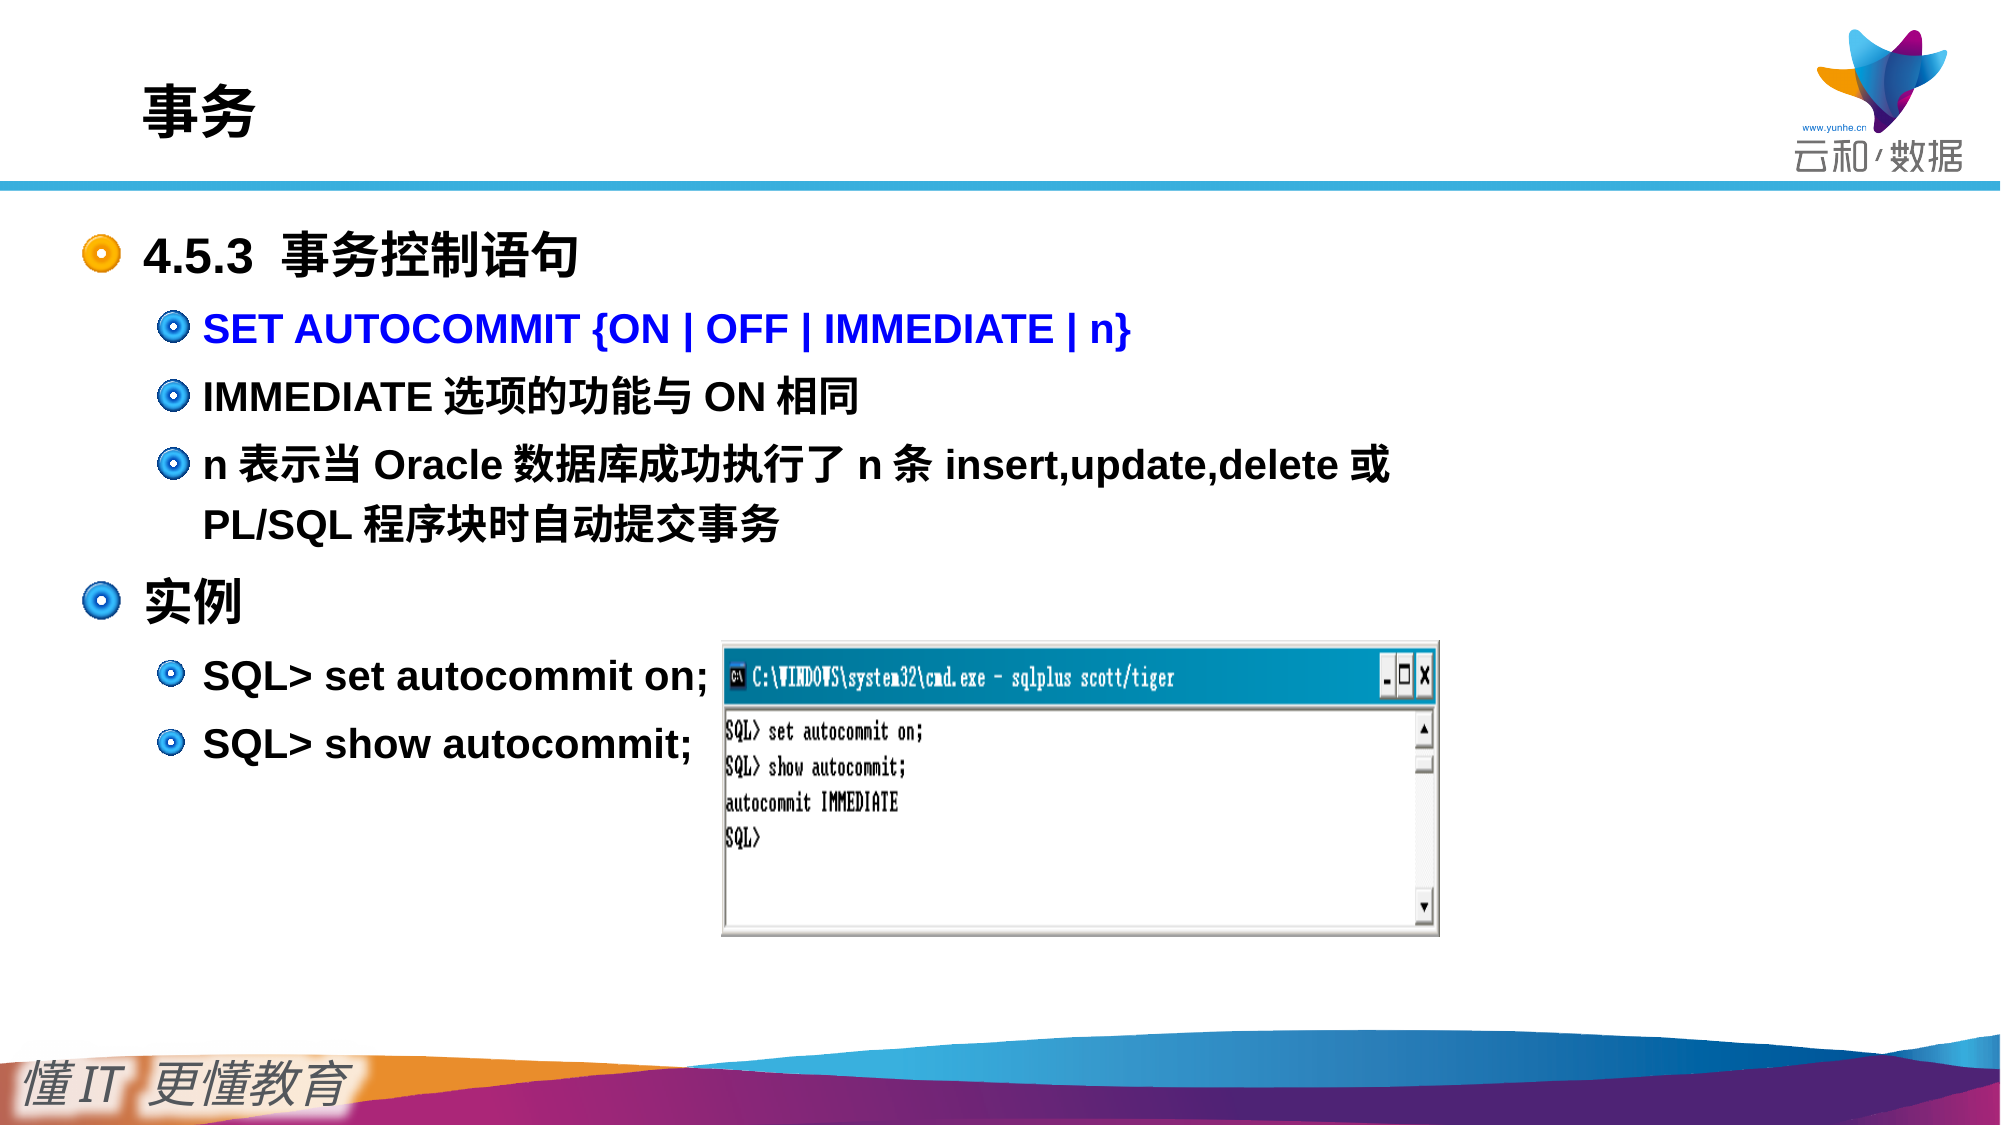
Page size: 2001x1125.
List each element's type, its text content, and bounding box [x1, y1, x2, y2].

picture [721, 640, 1440, 937]
text_box 事务 [72, 46, 1423, 173]
picture [0, 980, 2001, 1125]
picture [155, 377, 191, 413]
picture [1785, 18, 1974, 182]
picture [155, 308, 191, 344]
text_box 4.5.3 事务控制语句 SET AUTOCOMMIT {ON | OFF | IMMEDIATE | n} IMMEDIATE选项的功能与ON相同 n表示当Oracle数据库成功执行了n条insert,update,delete或PL/SQL程序块时自动提交事务 实例 SQL> set autocommit on; SQL> show autocommit; [66, 203, 1423, 821]
picture [155, 727, 186, 757]
picture [155, 445, 191, 481]
picture [80, 232, 123, 275]
picture [80, 579, 123, 622]
picture [155, 658, 186, 688]
